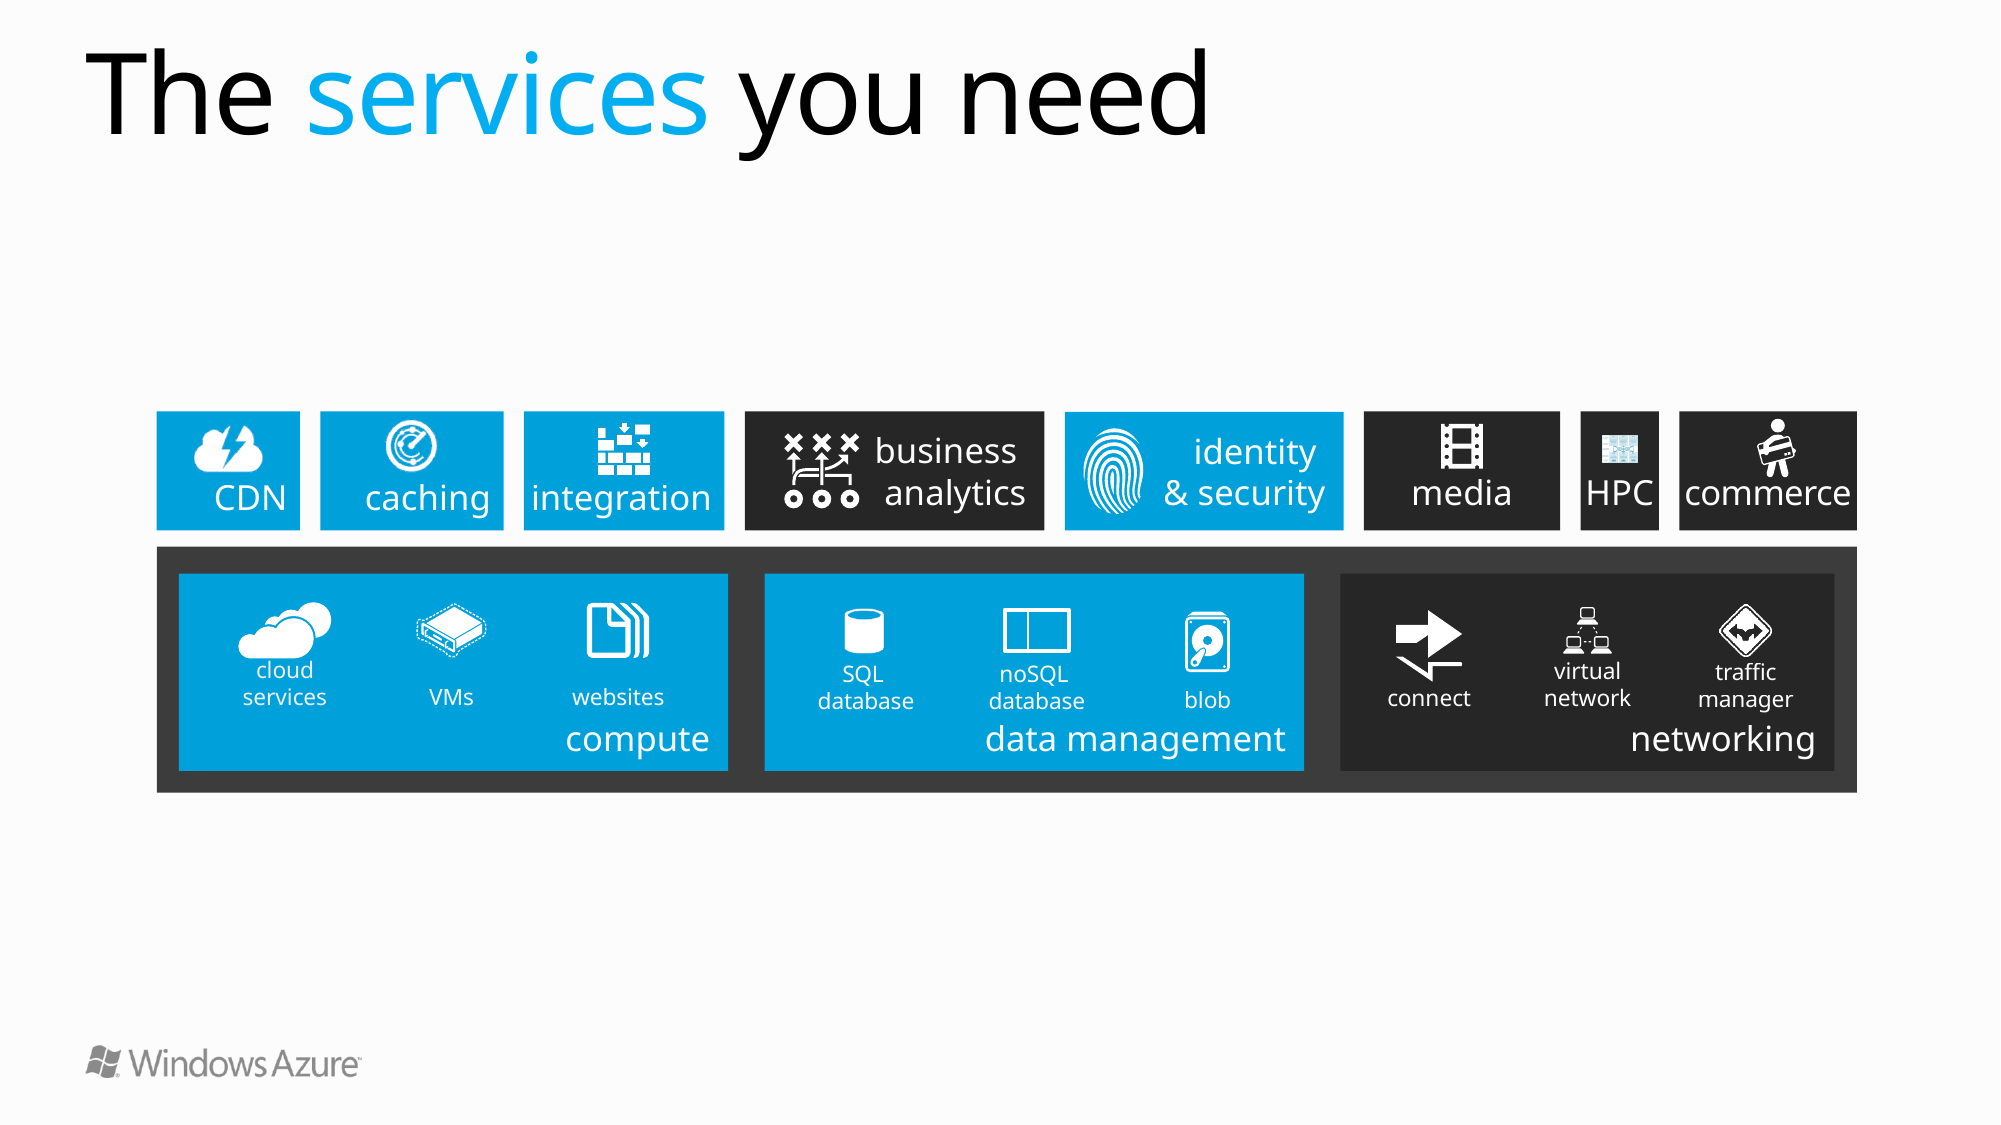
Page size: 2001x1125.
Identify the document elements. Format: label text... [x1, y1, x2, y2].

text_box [156, 410, 1857, 531]
title The services you need [85, 37, 1915, 161]
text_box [156, 546, 1858, 793]
